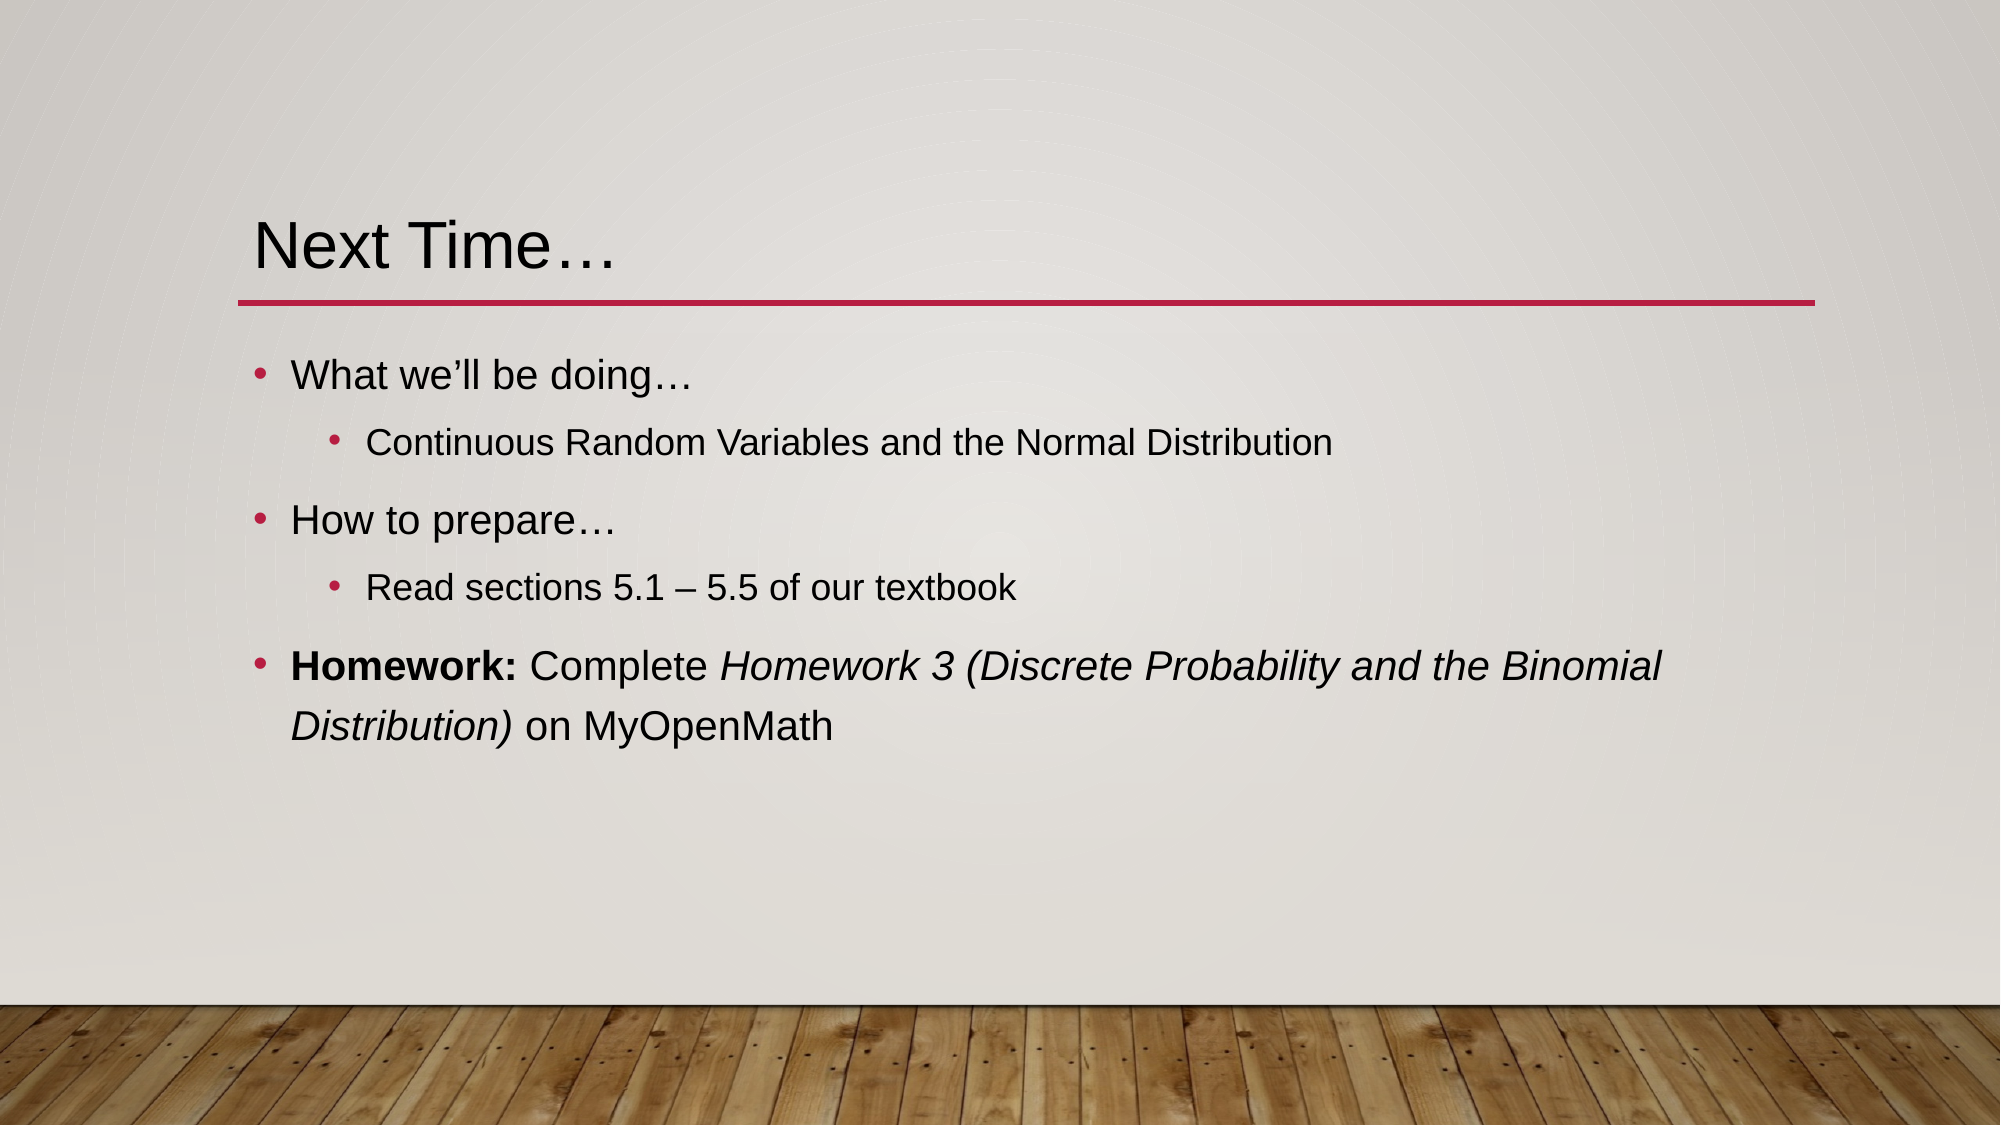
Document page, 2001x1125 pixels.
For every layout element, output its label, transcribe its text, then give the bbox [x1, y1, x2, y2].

title Next Time… [238, 131, 1814, 305]
picture [0, 1005, 2000, 1125]
list What we’ll be doing… Continuous Random Variables and the Normal Distribution How to prepare… Read sections 5.1 – 5.5 of our textbook Homework: Complete Homework 3 (Discrete Probability and the Binomial Distribution) on MyOpenMath [238, 330, 1814, 897]
